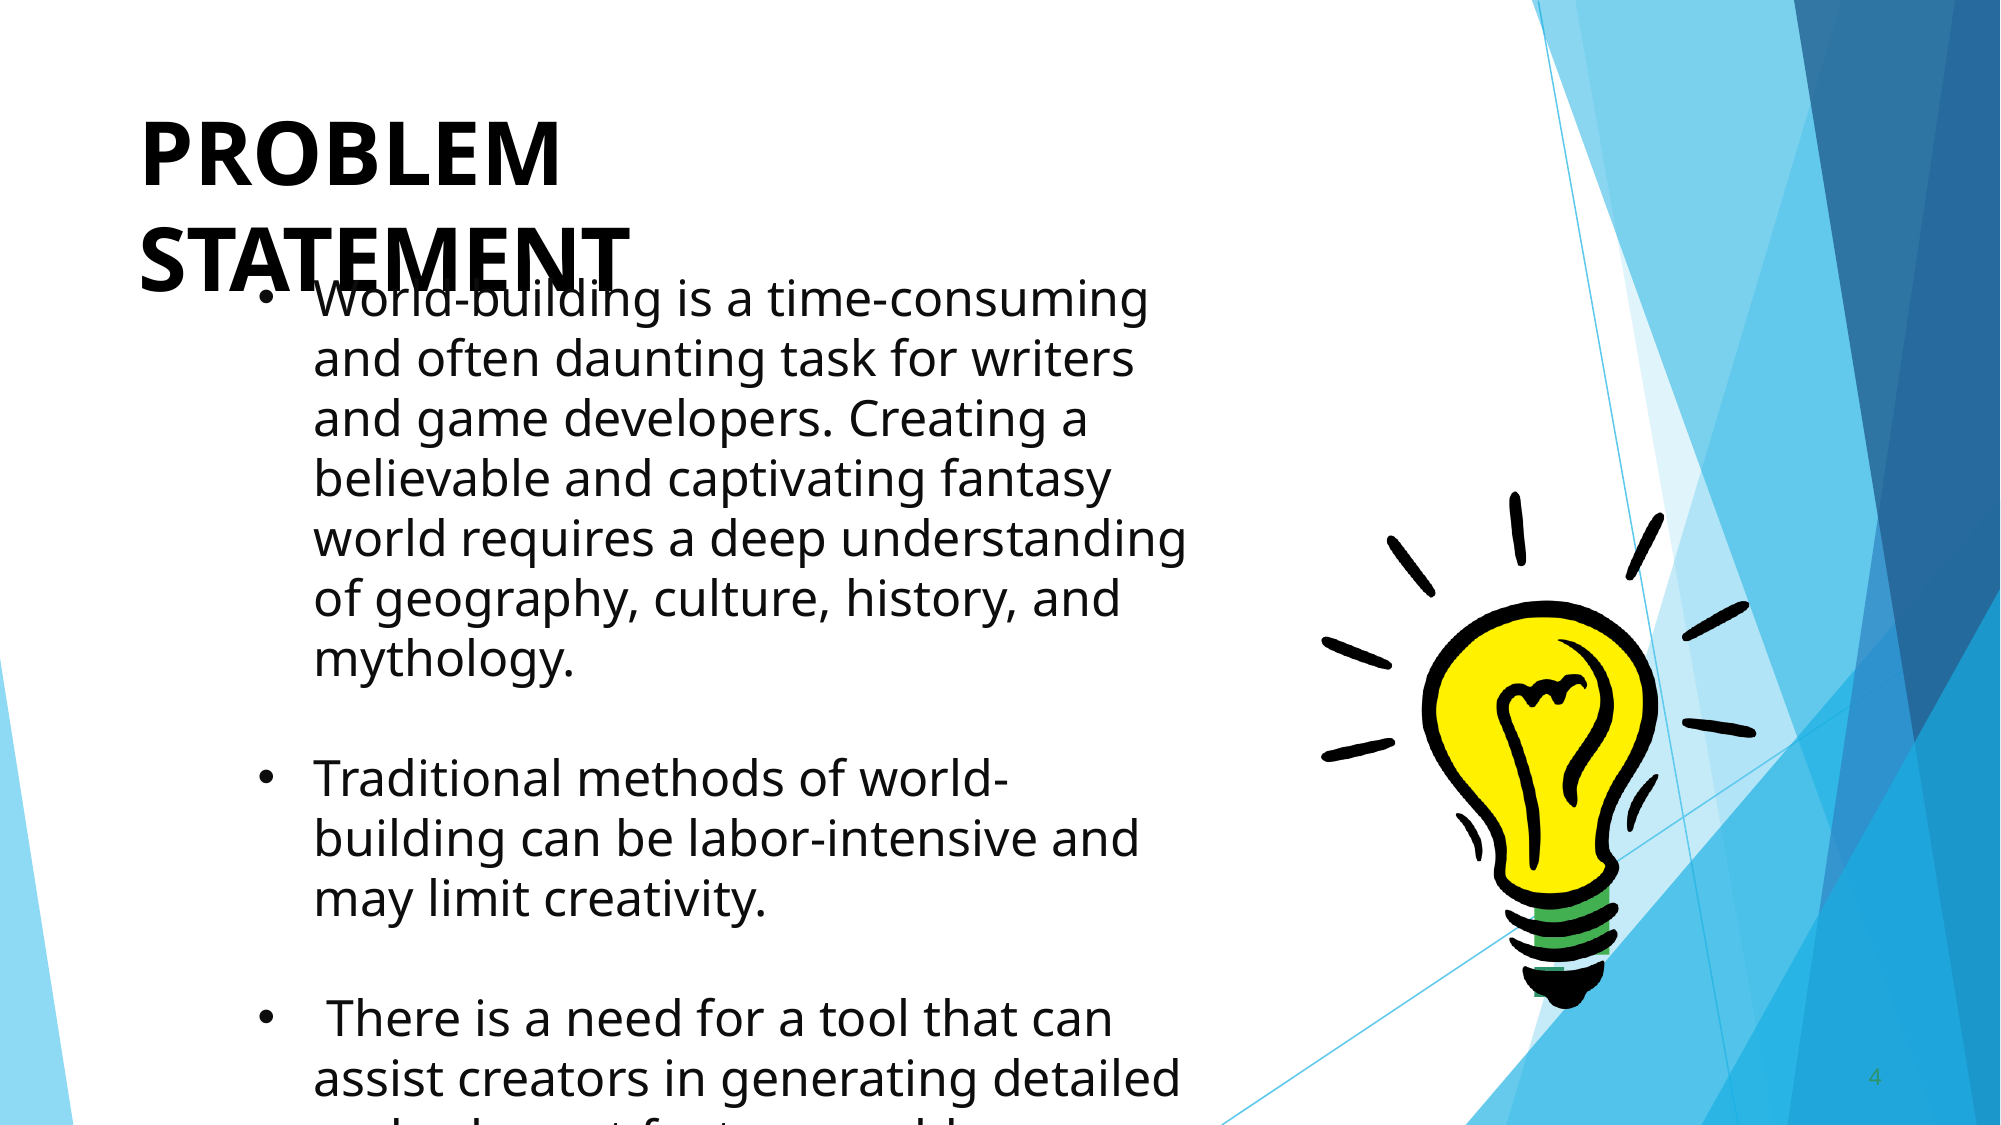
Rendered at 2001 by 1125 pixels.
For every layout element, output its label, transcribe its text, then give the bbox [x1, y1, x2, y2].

title PROBLEM STATEMENT [136, 94, 1062, 310]
text_box World-building is a time-consuming and often daunting task for writers and game developers. Creating a believable and captivating fantasy world requires a deep understanding of geography, culture, history, and mythology. Traditional methods of world-building can be labor-intensive and may limit creativity. There is a need for a tool that can assist creators in generating detailed and coherent fantasy worlds efficiently. [242, 259, 1206, 1125]
slide_number 4 [1849, 1061, 1890, 1125]
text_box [1310, 480, 1765, 1016]
